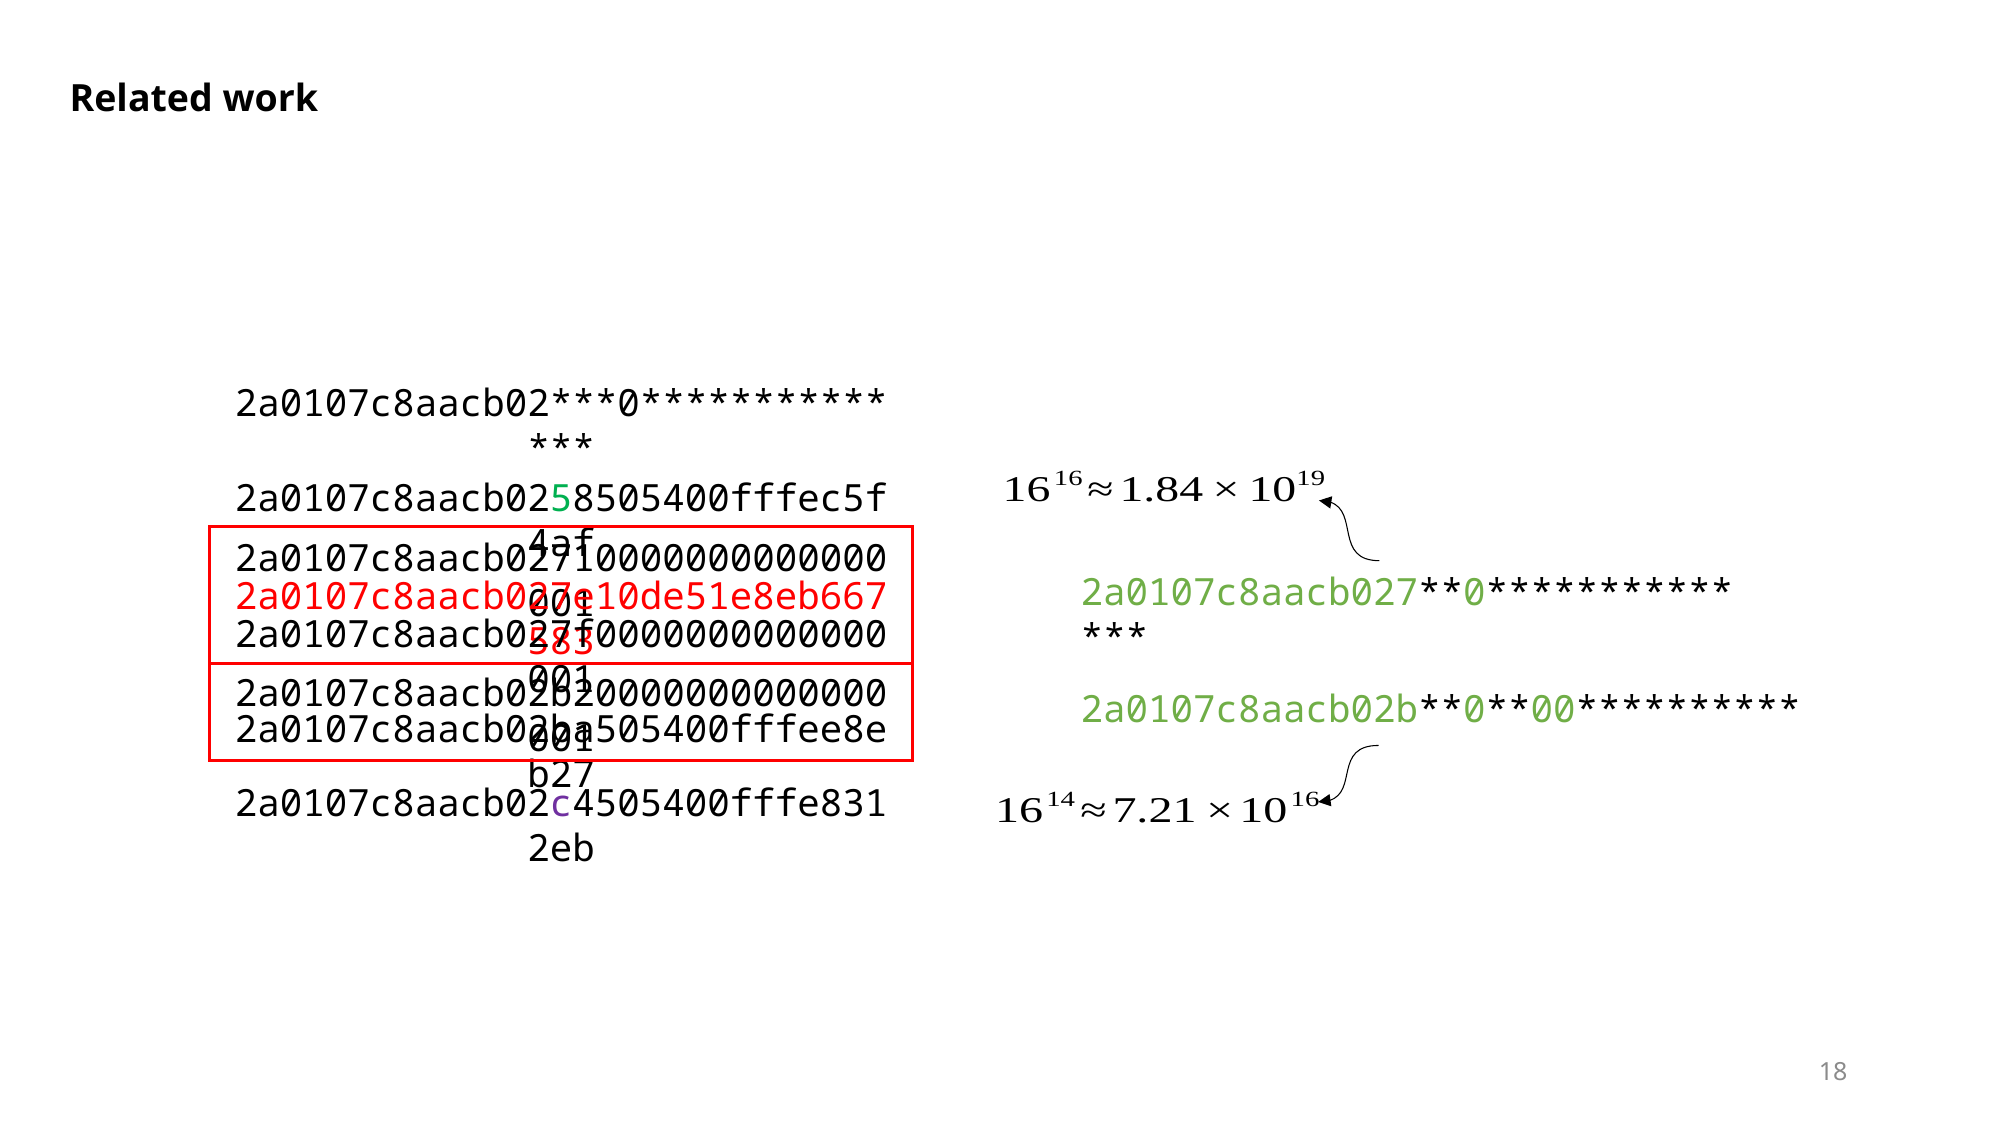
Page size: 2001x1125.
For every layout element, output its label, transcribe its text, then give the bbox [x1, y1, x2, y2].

text_box [209, 526, 914, 662]
text_box 2a0107c8aacb0258505400fffec5f4af [209, 477, 913, 526]
text_box [209, 662, 914, 761]
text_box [1318, 745, 1379, 802]
text_box 2a0107c8aacb02c4505400fffe8312eb [209, 771, 913, 877]
text_box 2a0107c8aacb02ba505400fffee8eb27 [209, 761, 913, 771]
text_box Related work [52, 66, 336, 127]
text_box 2a0107c8aacb027**0************** [1065, 560, 1769, 666]
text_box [1318, 500, 1380, 561]
text_box 2a0107c8aacb02b**0**00********** [1065, 677, 2000, 737]
text_box 2a0107c8aacb02***0************** [209, 371, 913, 477]
slide_number 18 [1412, 1042, 1863, 1103]
